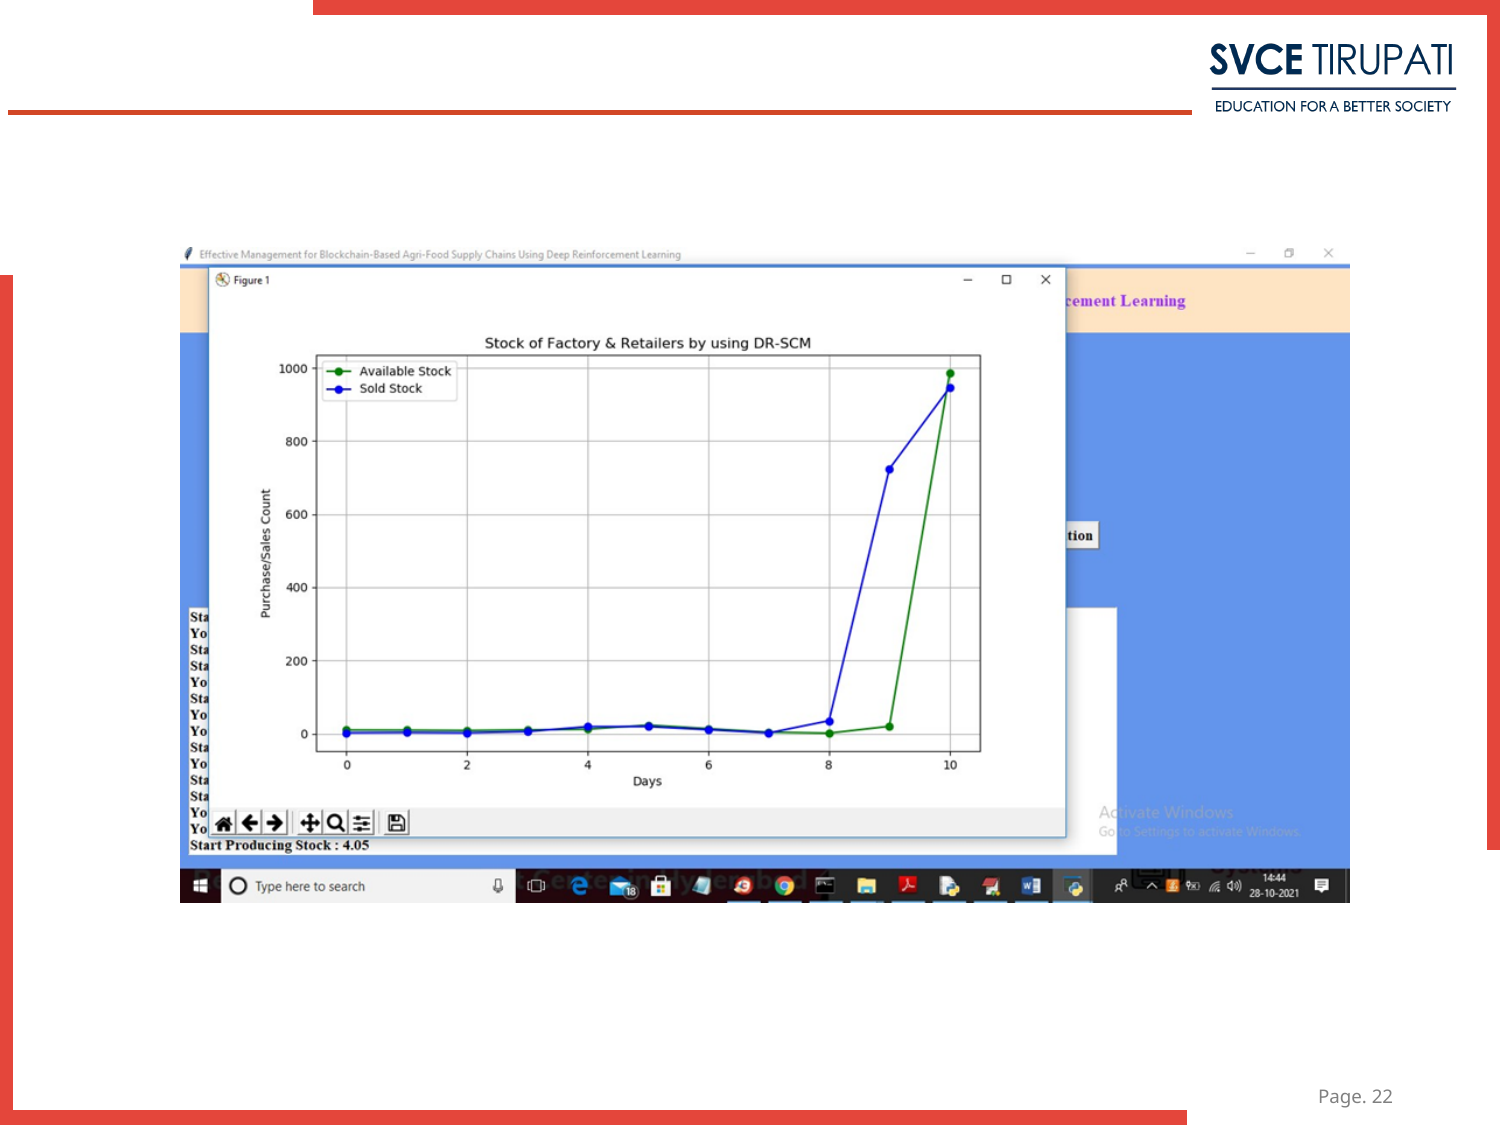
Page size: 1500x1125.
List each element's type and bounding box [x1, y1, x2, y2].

picture [1185, 20, 1477, 124]
list [180, 247, 1350, 904]
